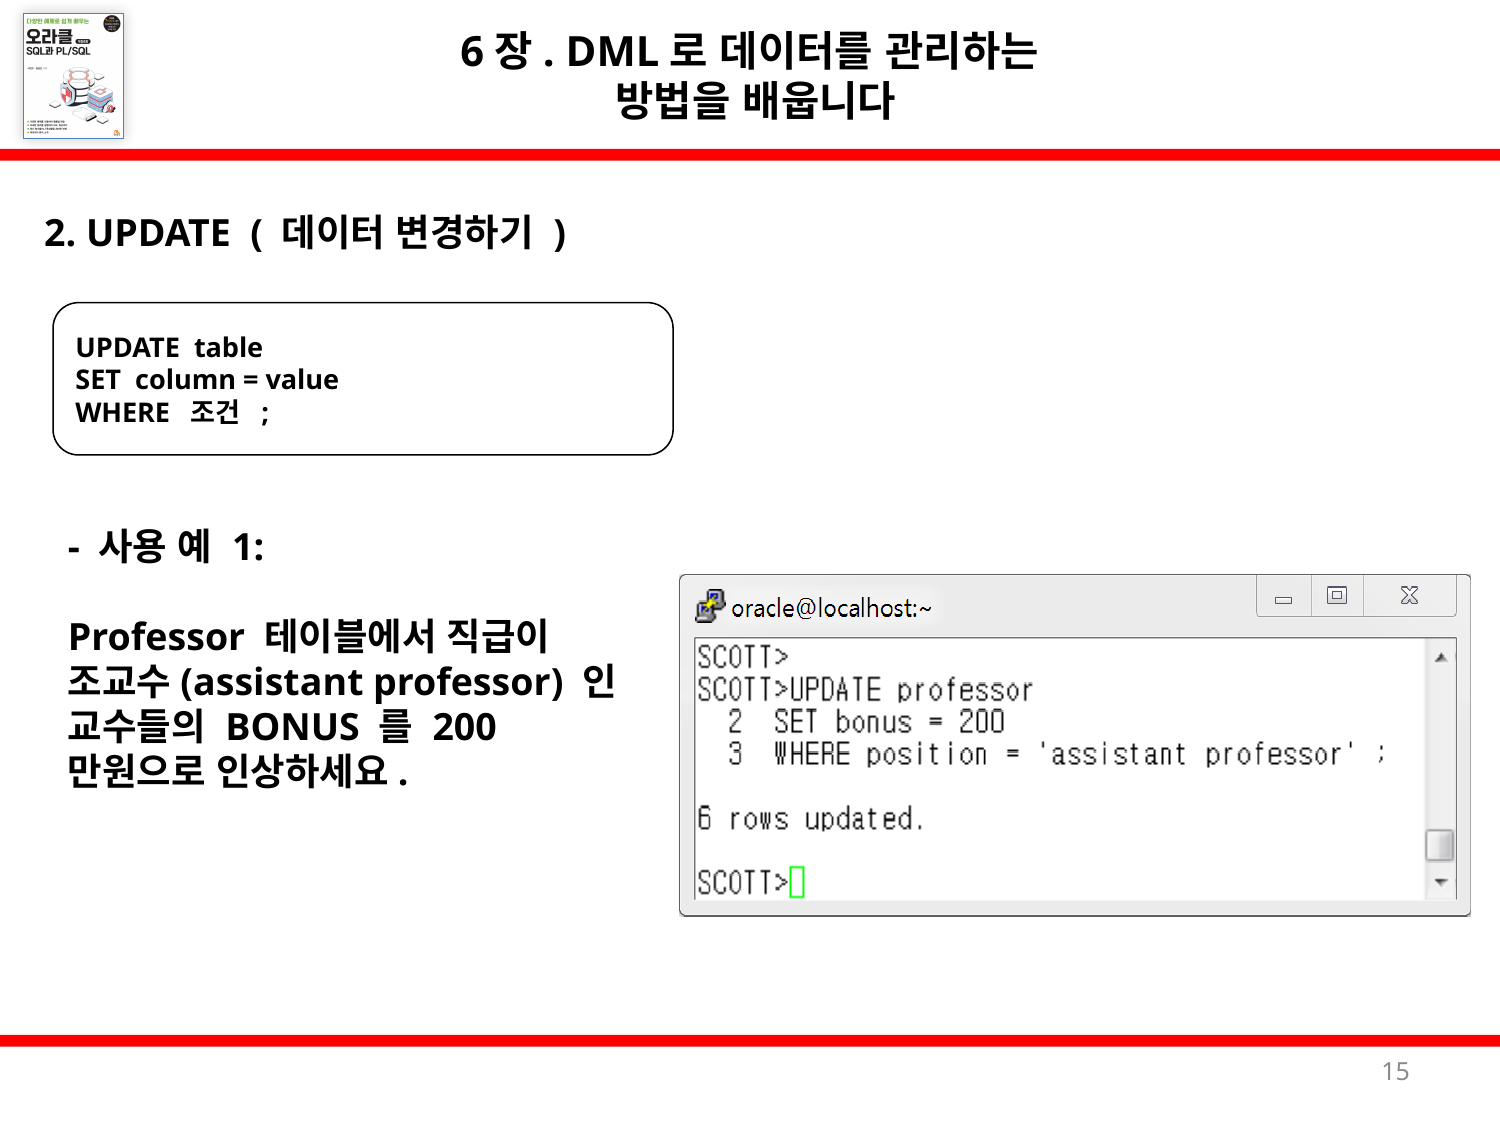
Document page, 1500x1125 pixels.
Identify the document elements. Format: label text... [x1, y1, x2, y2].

slide_number 15 [1074, 1042, 1425, 1103]
picture [23, 13, 125, 140]
text_box 2. UPDATE ( 데이터 변경하기 ) [27, 182, 917, 281]
text_box [0, 147, 1500, 163]
text_box - 사용 예 1: Professor 테이블에서 직급이 조교수(assistant professor) 인 교수들의 BONUS 를 200 만원으로 인상하세요. [51, 513, 646, 848]
text_box UPDATE table SET column = value WHERE 조건 ; [53, 302, 674, 455]
picture [678, 574, 1471, 918]
text_box 6장. DML로 데이터를 관리하는 방법을 배웁니다 [252, 0, 1260, 151]
text_box [0, 1033, 1500, 1049]
